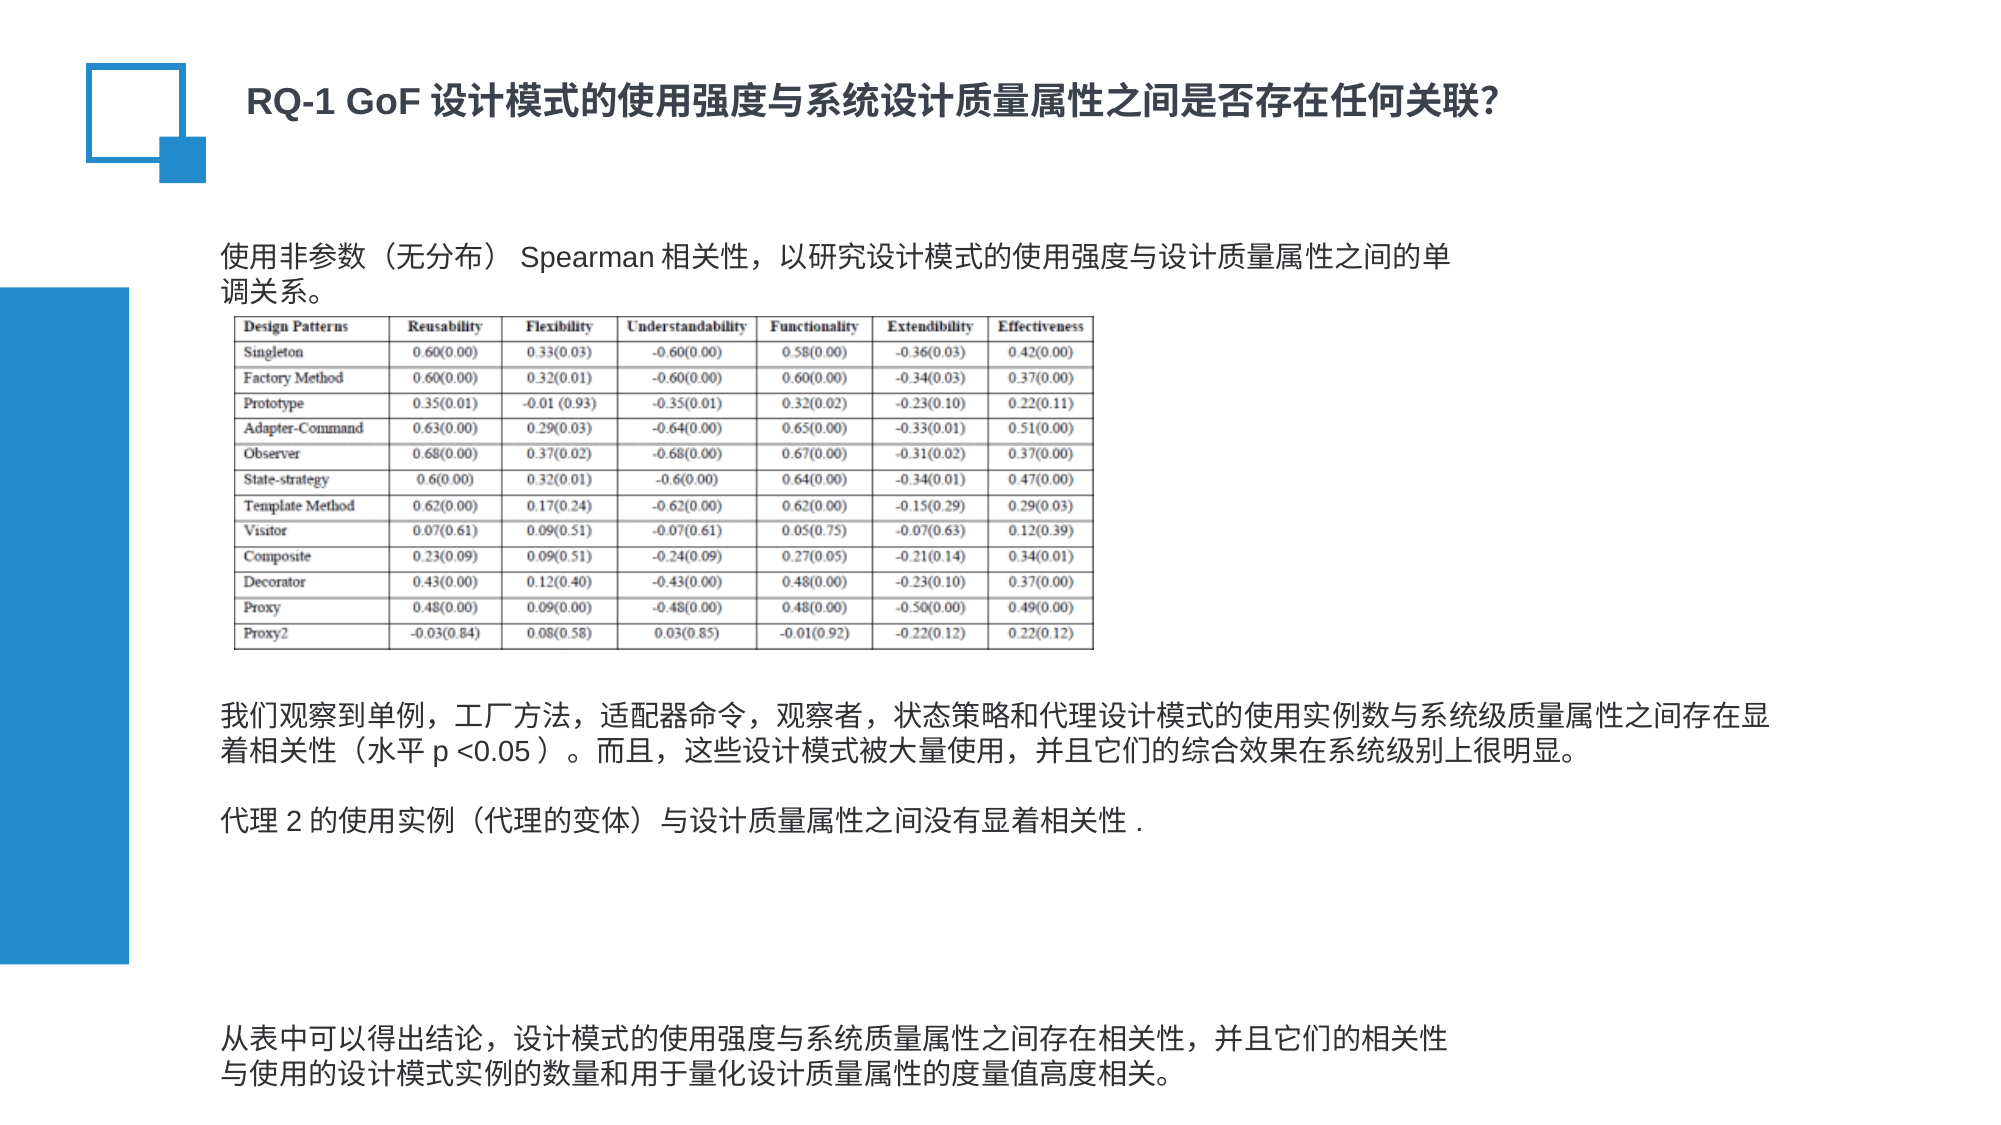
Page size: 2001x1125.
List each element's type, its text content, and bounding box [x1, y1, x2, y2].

text_box RQ-1 GoF设计模式的使用强度与系统设计质量属性之间是否存在任何关联？ [231, 69, 1533, 129]
text_box [88, 66, 184, 161]
text_box 我们观察到单例，工厂方法，适配器命令，观察者，状态策略和代理设计模式的使用实例数与系统级质量属性之间存在显着相关性（水平p <0.05）。而且，这些设计模式被大量使用，并且它们的综合效果在系统级别上很明显。 代理2的使用实例（代理的变体）与设计质量属性之间没有显着相关性. [205, 689, 1810, 845]
text_box 从表中可以得出结论，设计模式的使用强度与系统质量属性之间存在相关性，并且它们的相关性与使用的设计模式实例的数量和用于量化设计质量属性的度量值高度相关。 [205, 1012, 1485, 1098]
text_box 使用非参数（无分布）Spearman相关性，以研究设计模式的使用强度与设计质量属性之间的单调关系。 [205, 230, 1485, 316]
picture [234, 316, 1094, 650]
text_box [158, 136, 207, 184]
text_box [0, 286, 130, 966]
